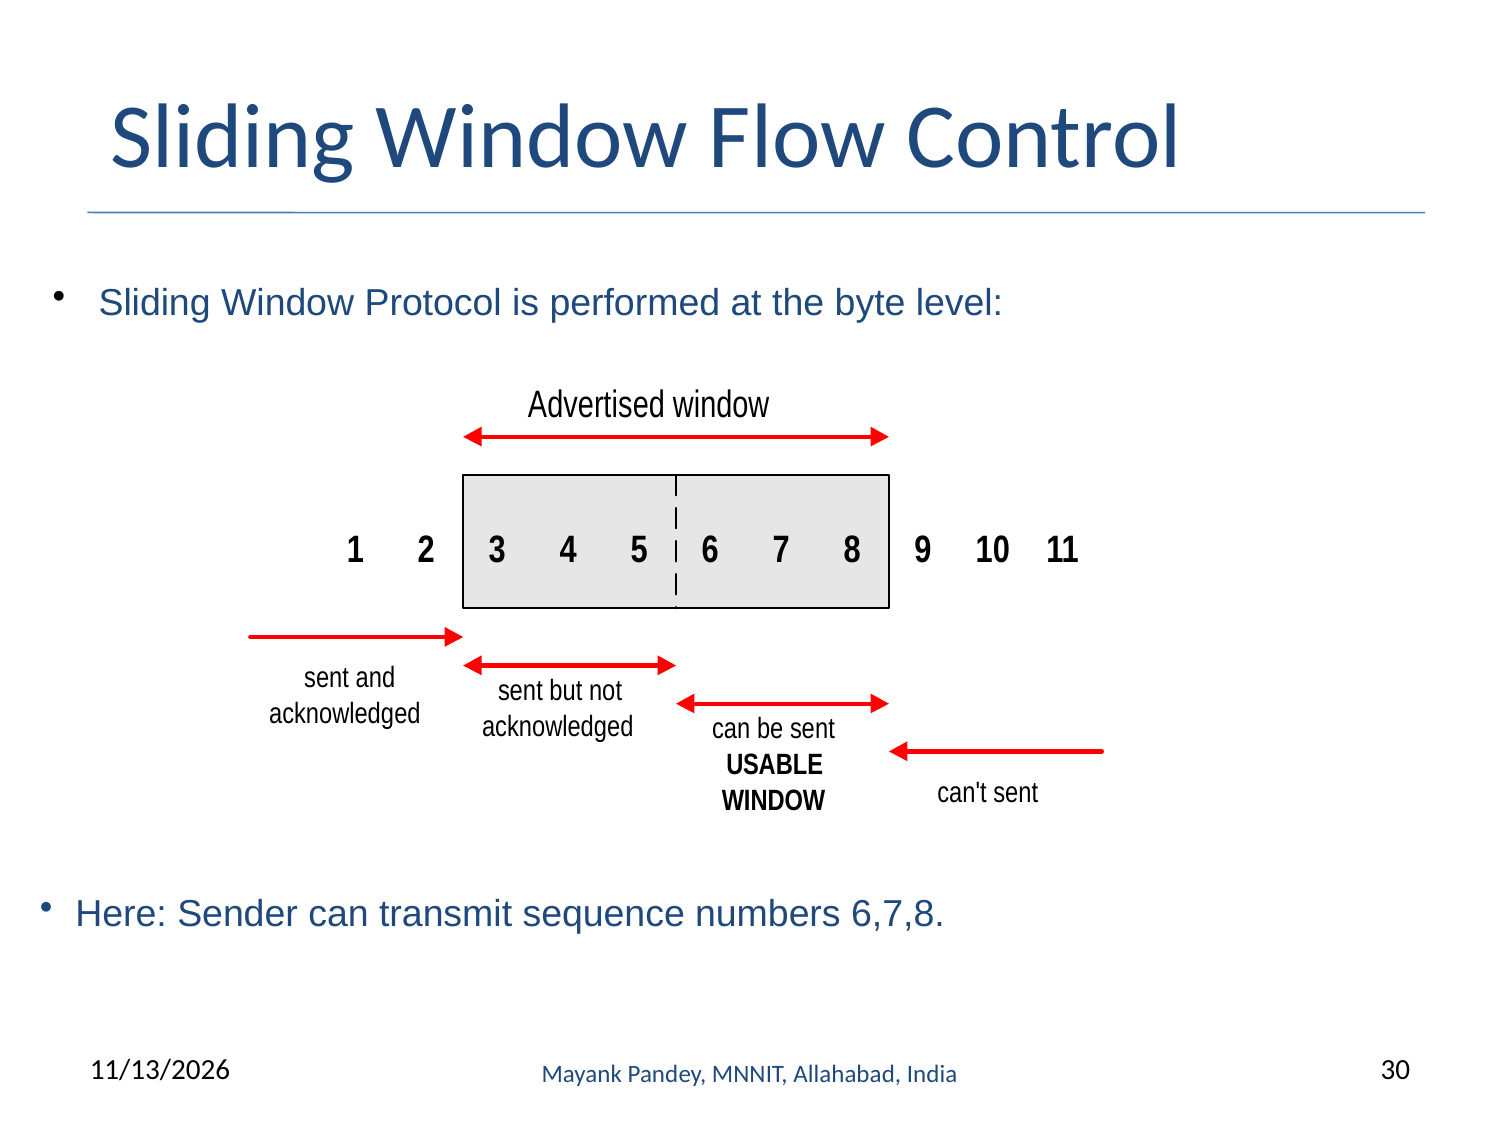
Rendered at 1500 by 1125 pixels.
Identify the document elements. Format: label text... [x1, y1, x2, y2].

slide_number 30 [1312, 1042, 1425, 1103]
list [176, 363, 1162, 856]
footer Mayank Pandey, MNNIT, Allahabad, India [512, 1042, 988, 1103]
text_box Here: Sender can transmit sequence numbers 6,7,8. [24, 724, 1450, 942]
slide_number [75, 1042, 425, 1103]
text_box Sliding Window Protocol is performed at the byte level: [37, 270, 1463, 331]
title Sliding Window Flow Control [74, 37, 1426, 226]
